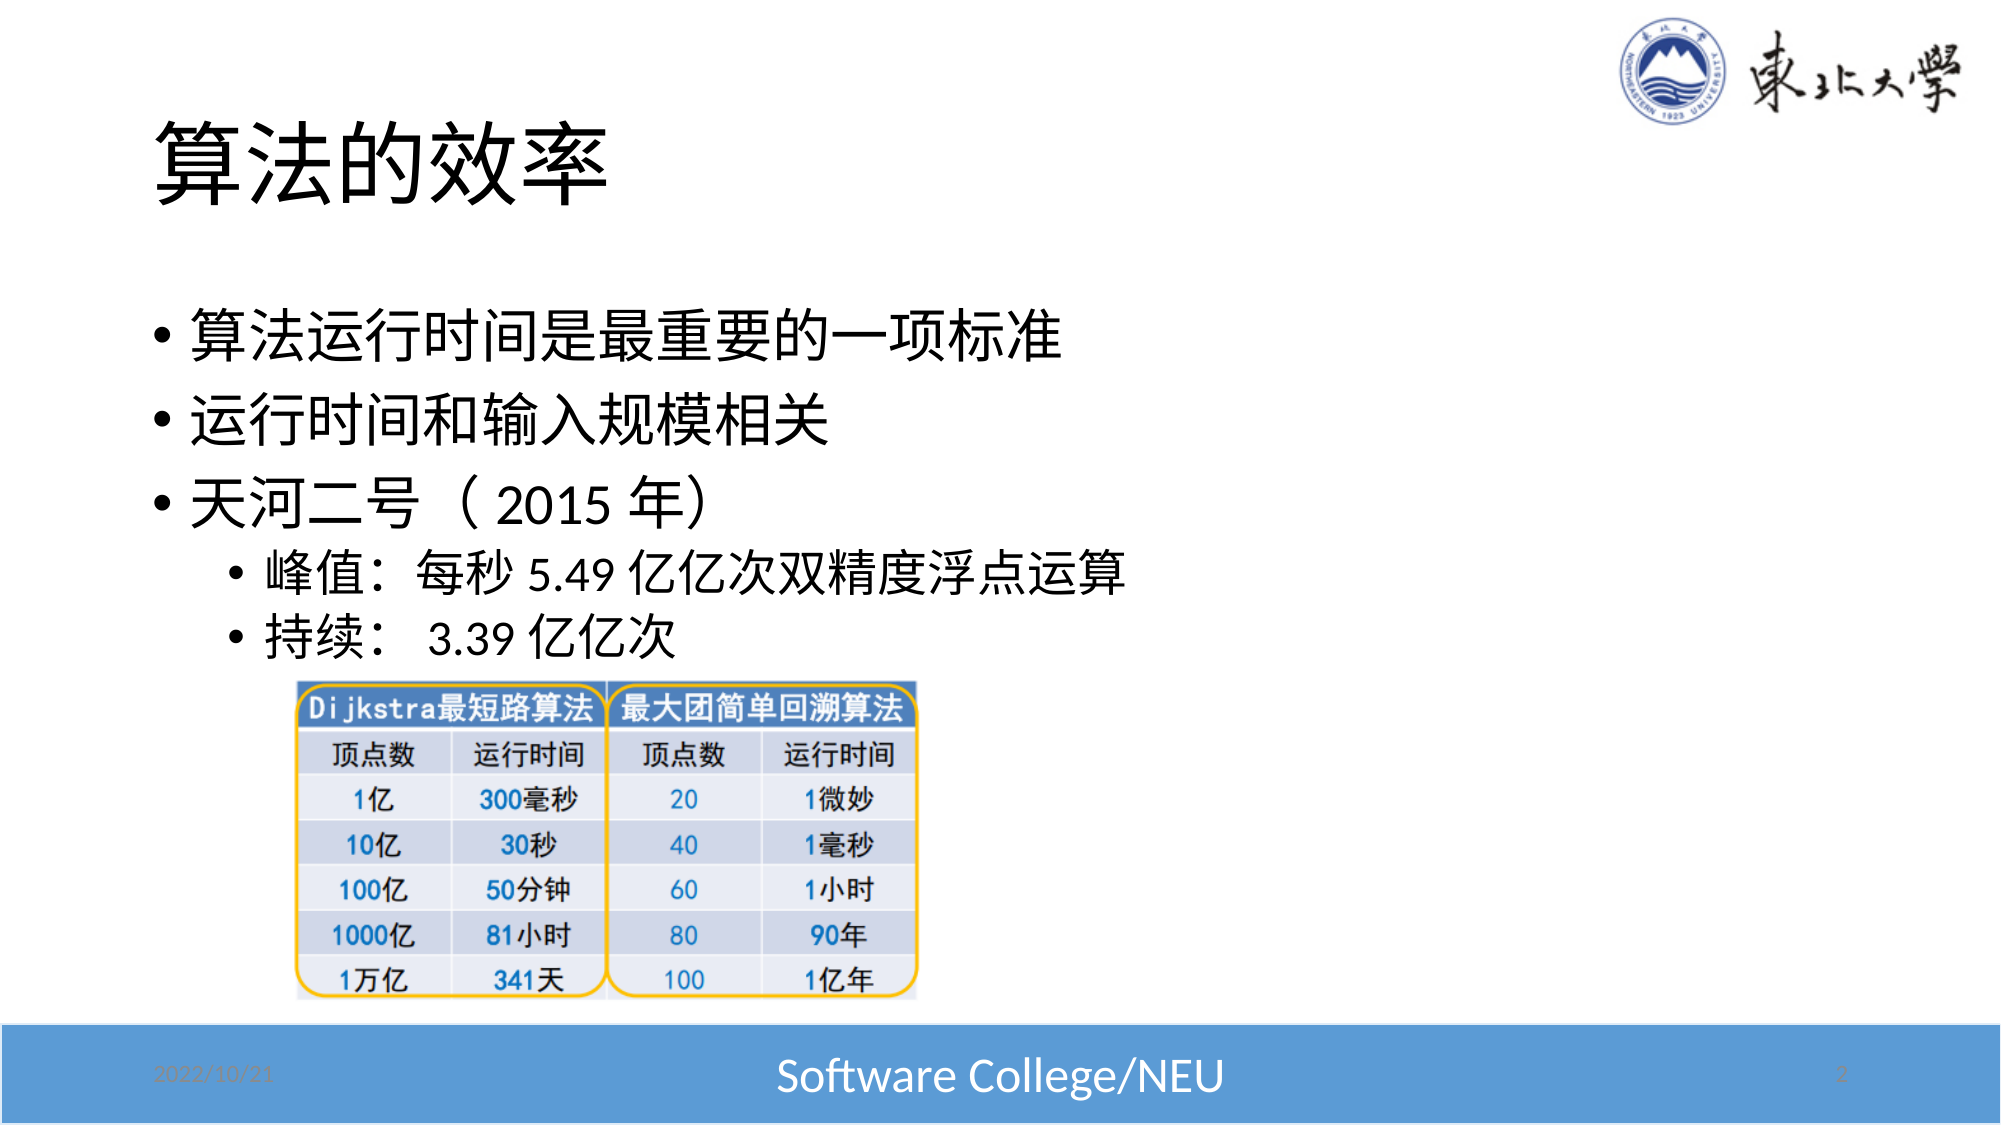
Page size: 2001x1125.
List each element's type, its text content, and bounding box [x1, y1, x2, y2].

picture [264, 678, 946, 1014]
list 算法运行时间是最重要的一项标准 运行时间和输入规模相关 天河二号（2015年） 峰值：每秒5.49亿亿次双精度浮点运算 持续：3.39亿亿次 [137, 299, 1863, 1014]
title 算法的效率 [137, 59, 1863, 278]
picture [1605, 4, 1987, 135]
